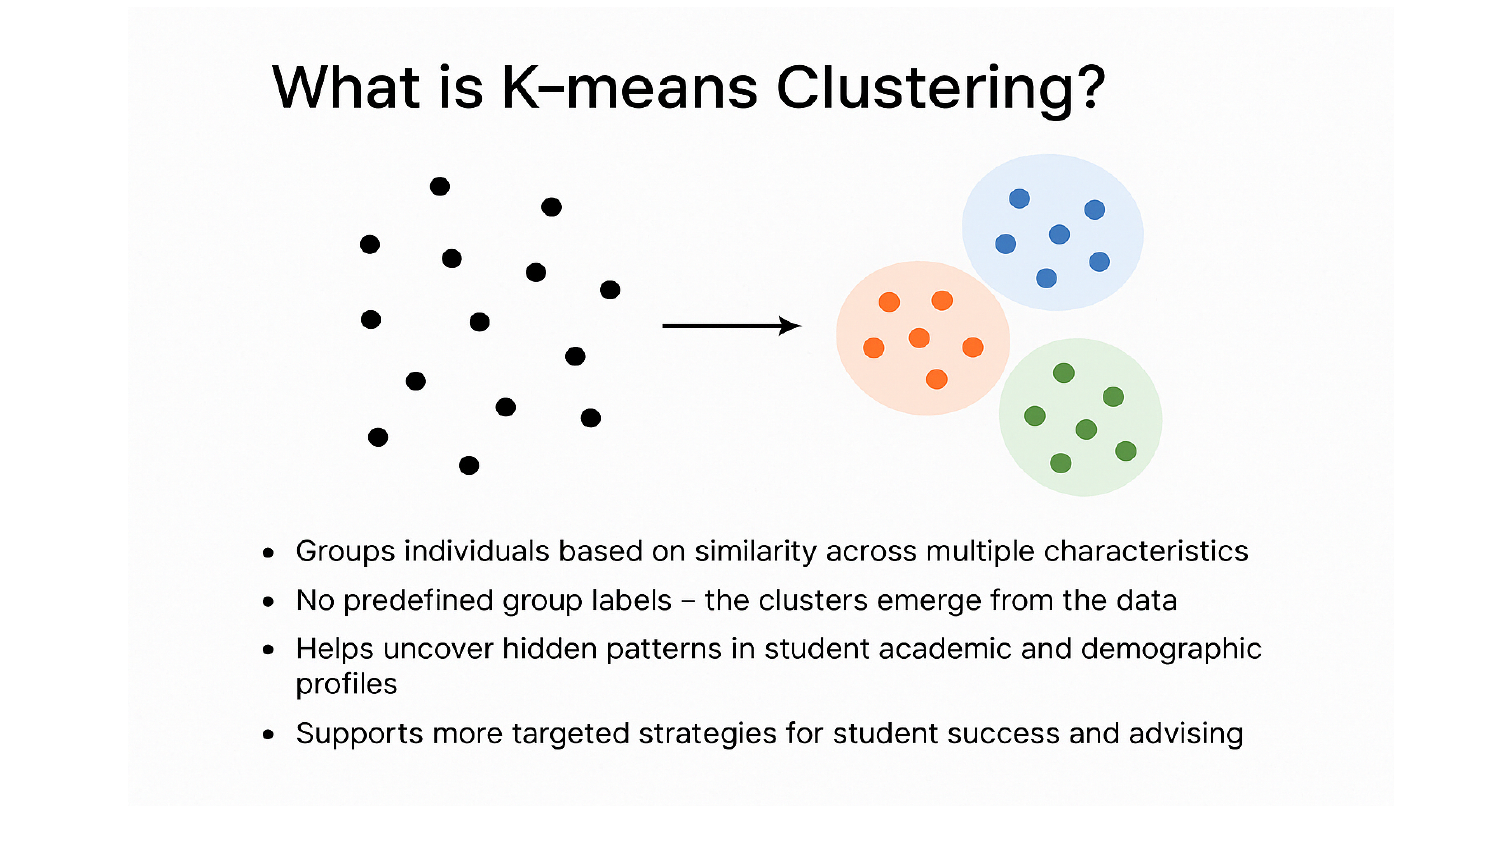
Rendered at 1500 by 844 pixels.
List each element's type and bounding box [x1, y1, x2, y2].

picture [127, 7, 1394, 806]
